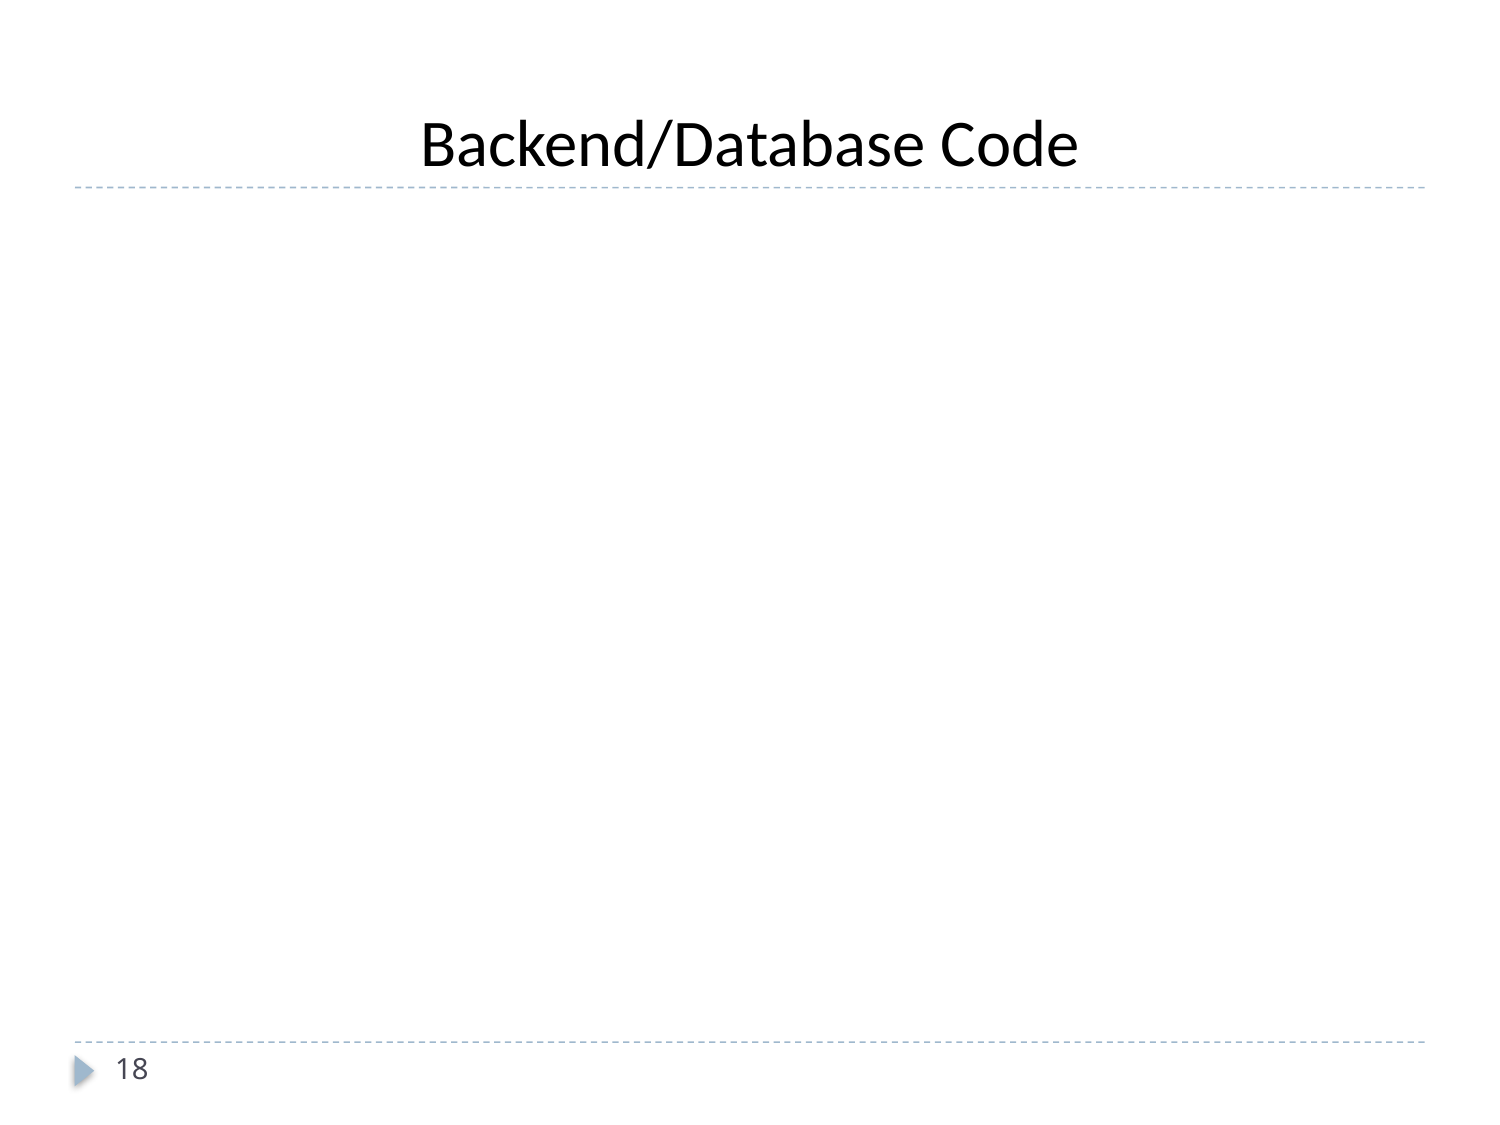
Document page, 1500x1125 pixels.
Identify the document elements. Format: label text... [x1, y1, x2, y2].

slide_number 18 [100, 1042, 426, 1103]
title Backend/Database Code [75, 24, 1425, 188]
